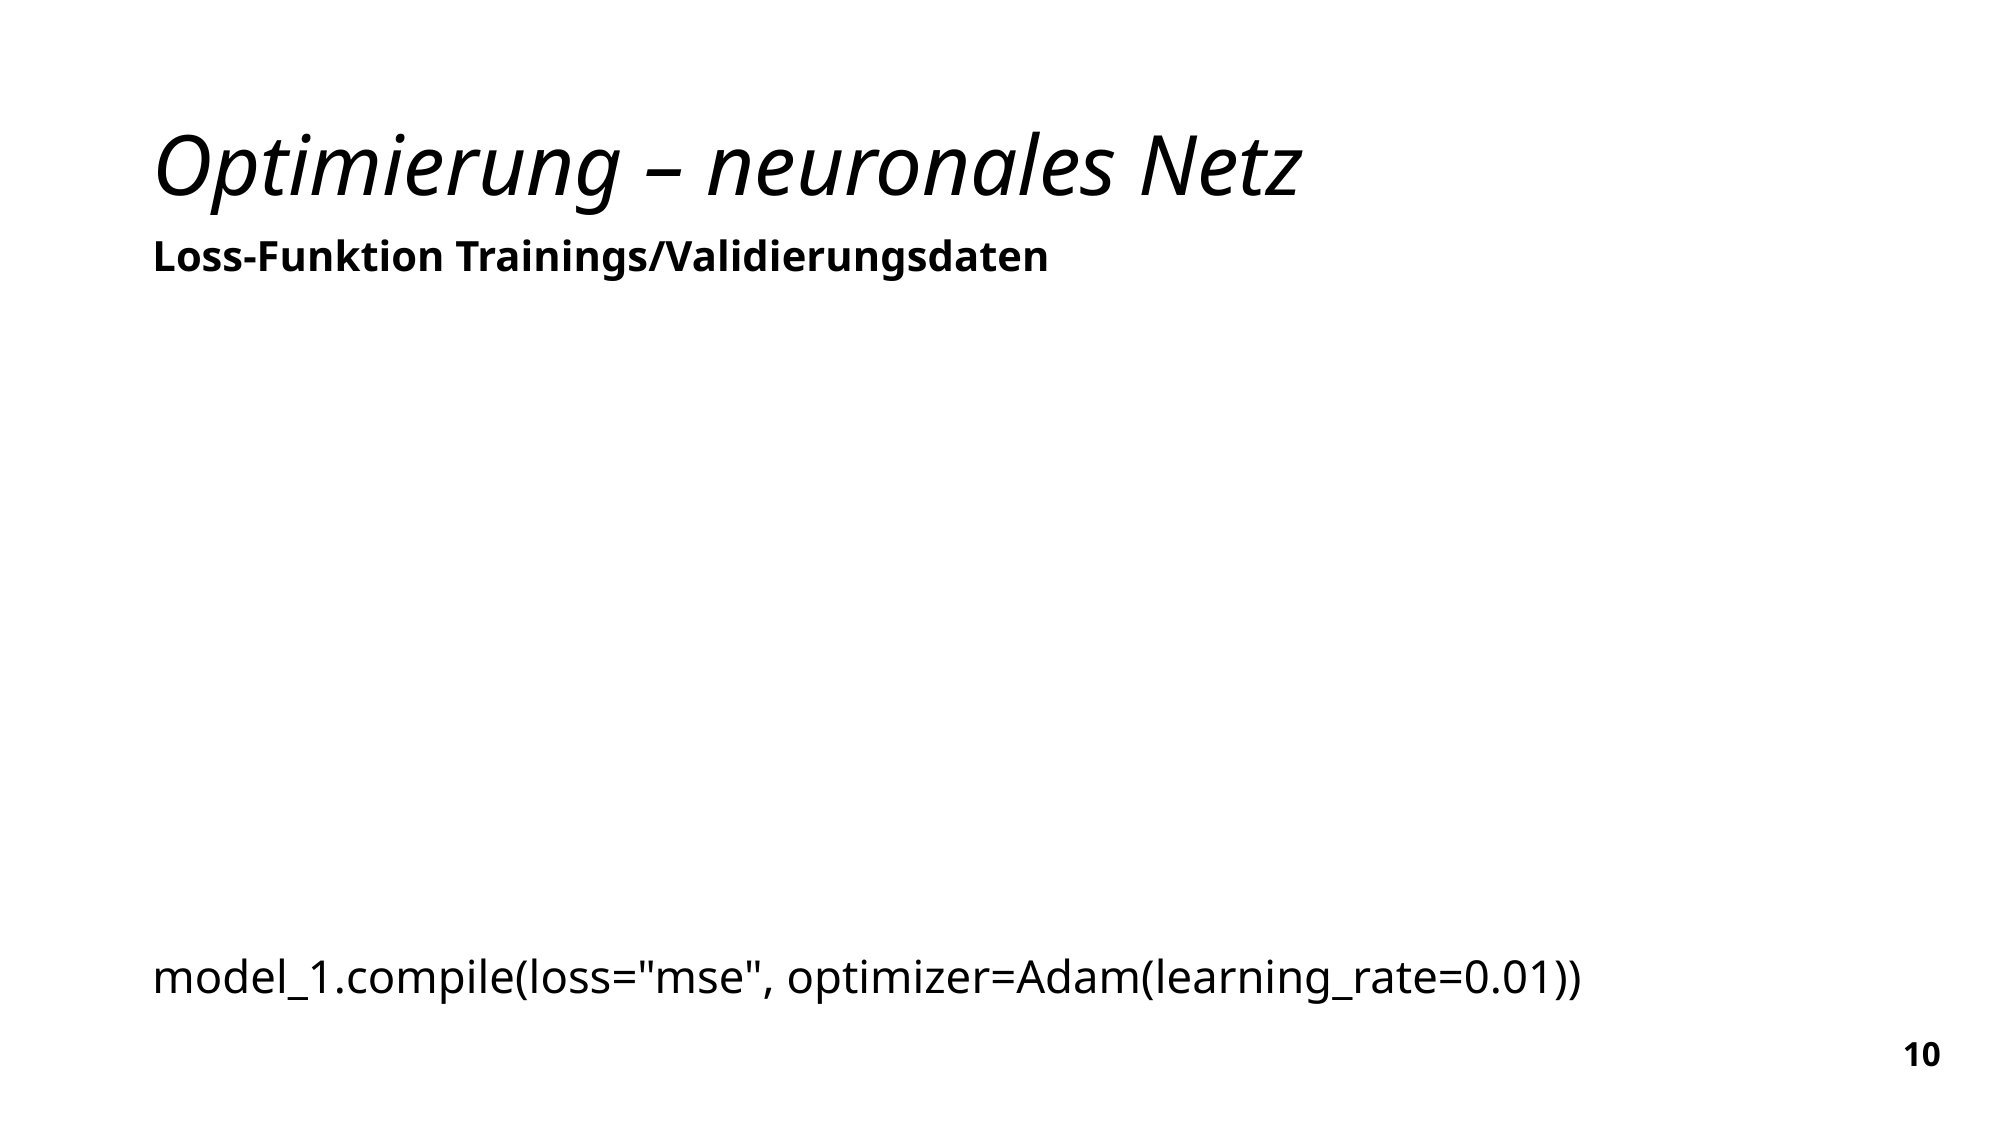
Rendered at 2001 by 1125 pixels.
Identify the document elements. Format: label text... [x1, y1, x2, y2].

text_box model_1.compile(loss="mse", optimizer=Adam(learning_rate=0.01)) [137, 902, 1863, 1011]
text_box Loss-Funktion Trainings/Validierungsdaten [137, 220, 1250, 296]
text_box 10 [1885, 1010, 1959, 1096]
title Optimierung – neuronales Netz [137, 59, 1863, 278]
